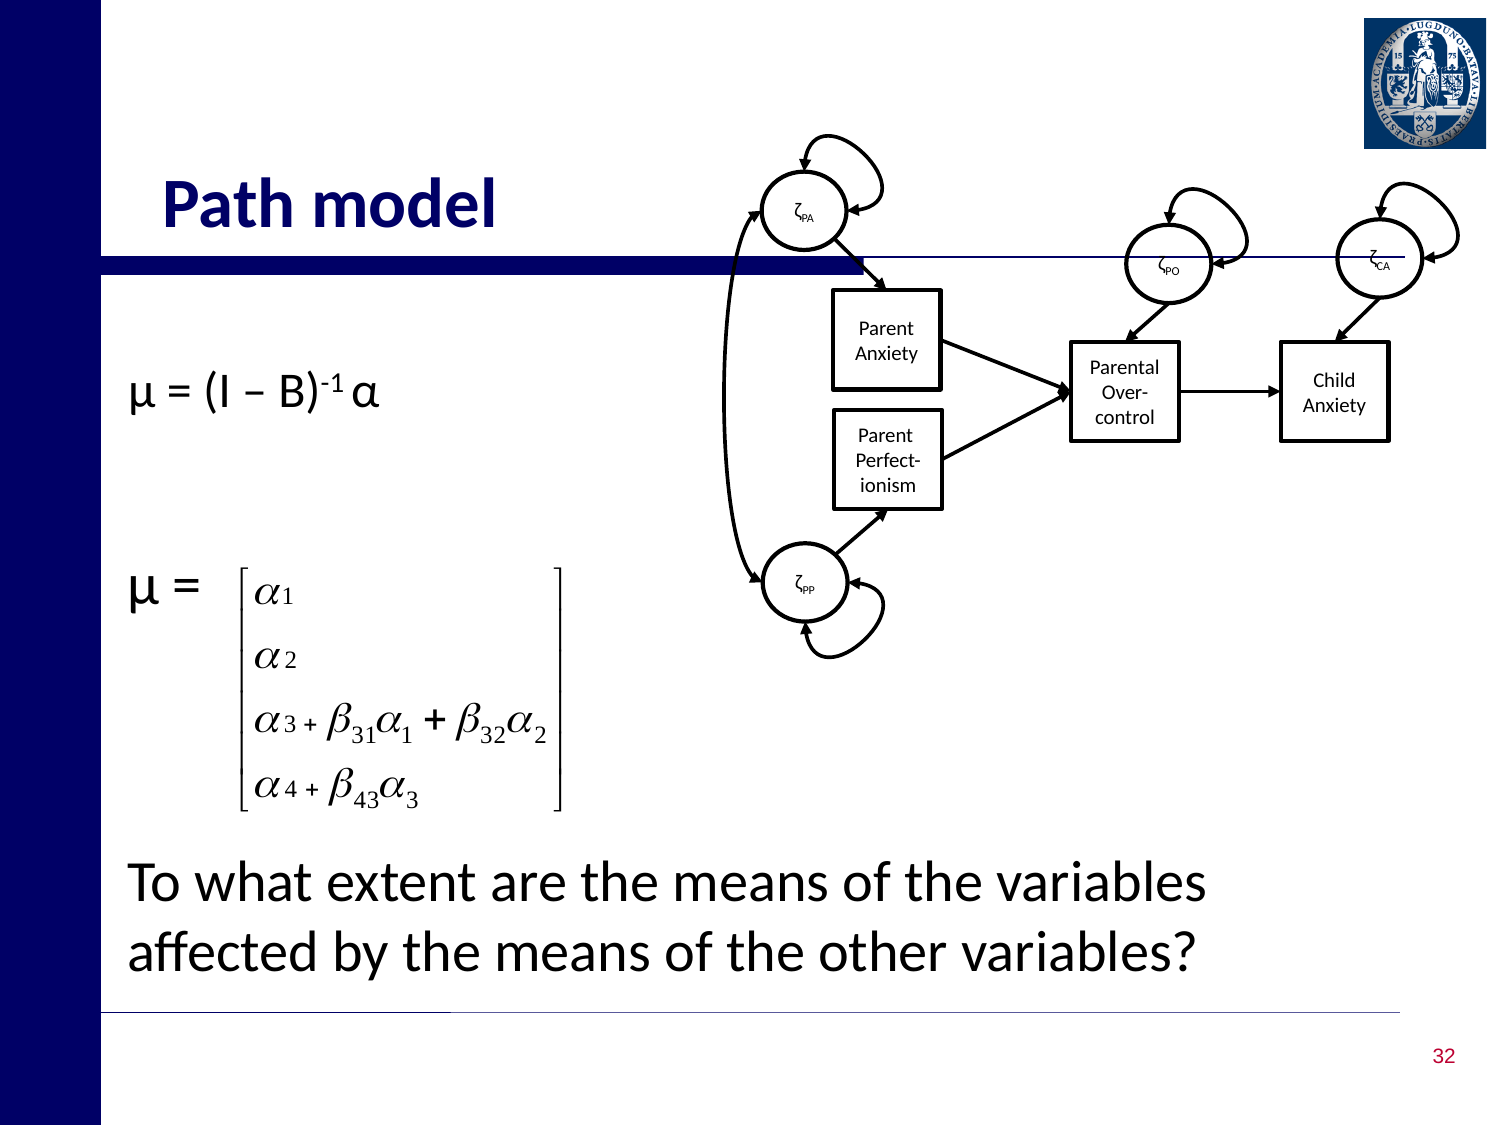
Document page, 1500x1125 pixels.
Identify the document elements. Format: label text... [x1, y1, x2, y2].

title Path model [147, 50, 1301, 250]
slide_number 32 [1158, 1011, 1471, 1099]
picture [1364, 18, 1487, 149]
list μ = (Ι – Β)-1 α μ = To what extent are the means of the variables affected by the means of the other variables? [112, 350, 1325, 900]
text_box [761, 171, 1423, 622]
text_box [229, 558, 577, 823]
